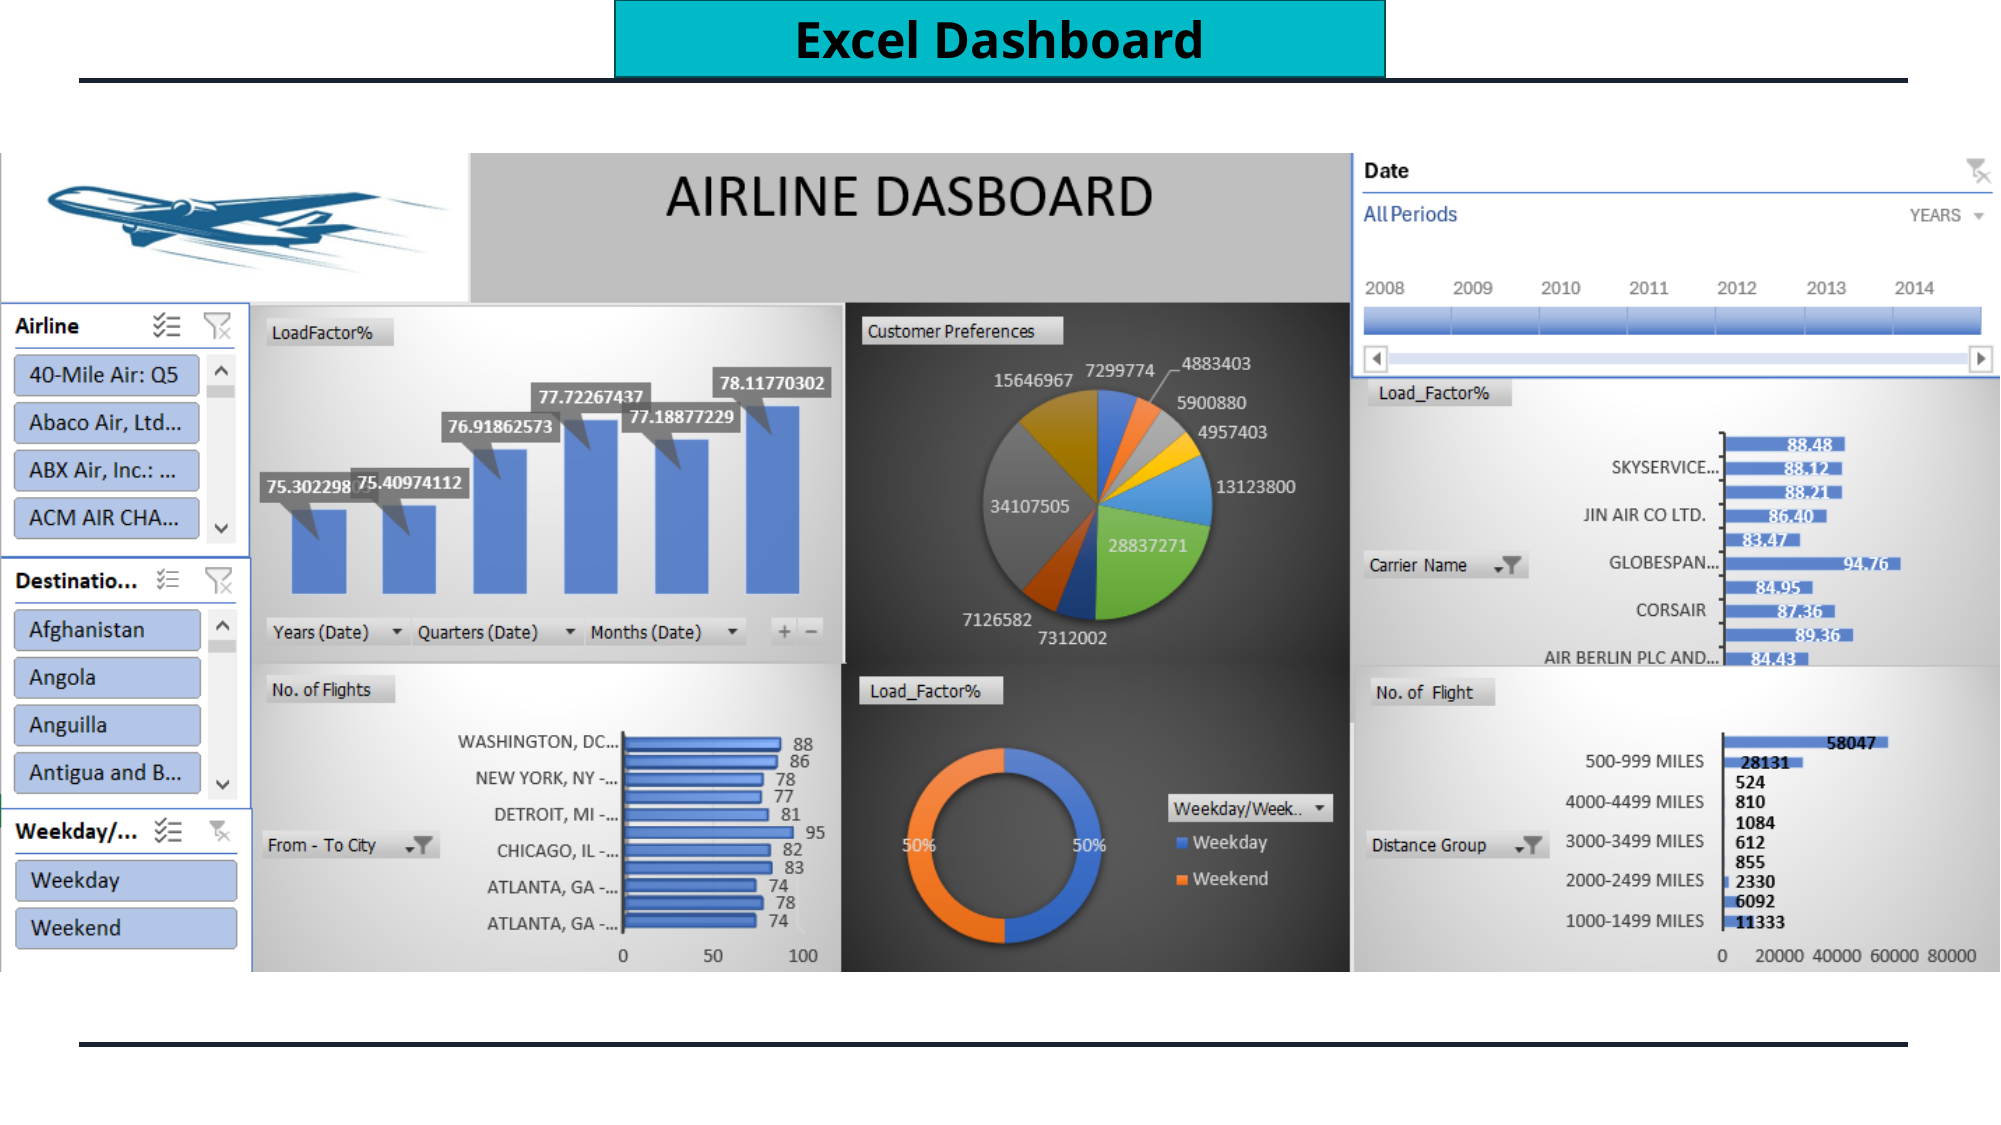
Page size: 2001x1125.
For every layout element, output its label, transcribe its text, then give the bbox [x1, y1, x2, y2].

text_box Excel Dashboard [614, 0, 1386, 78]
picture [0, 153, 2000, 972]
